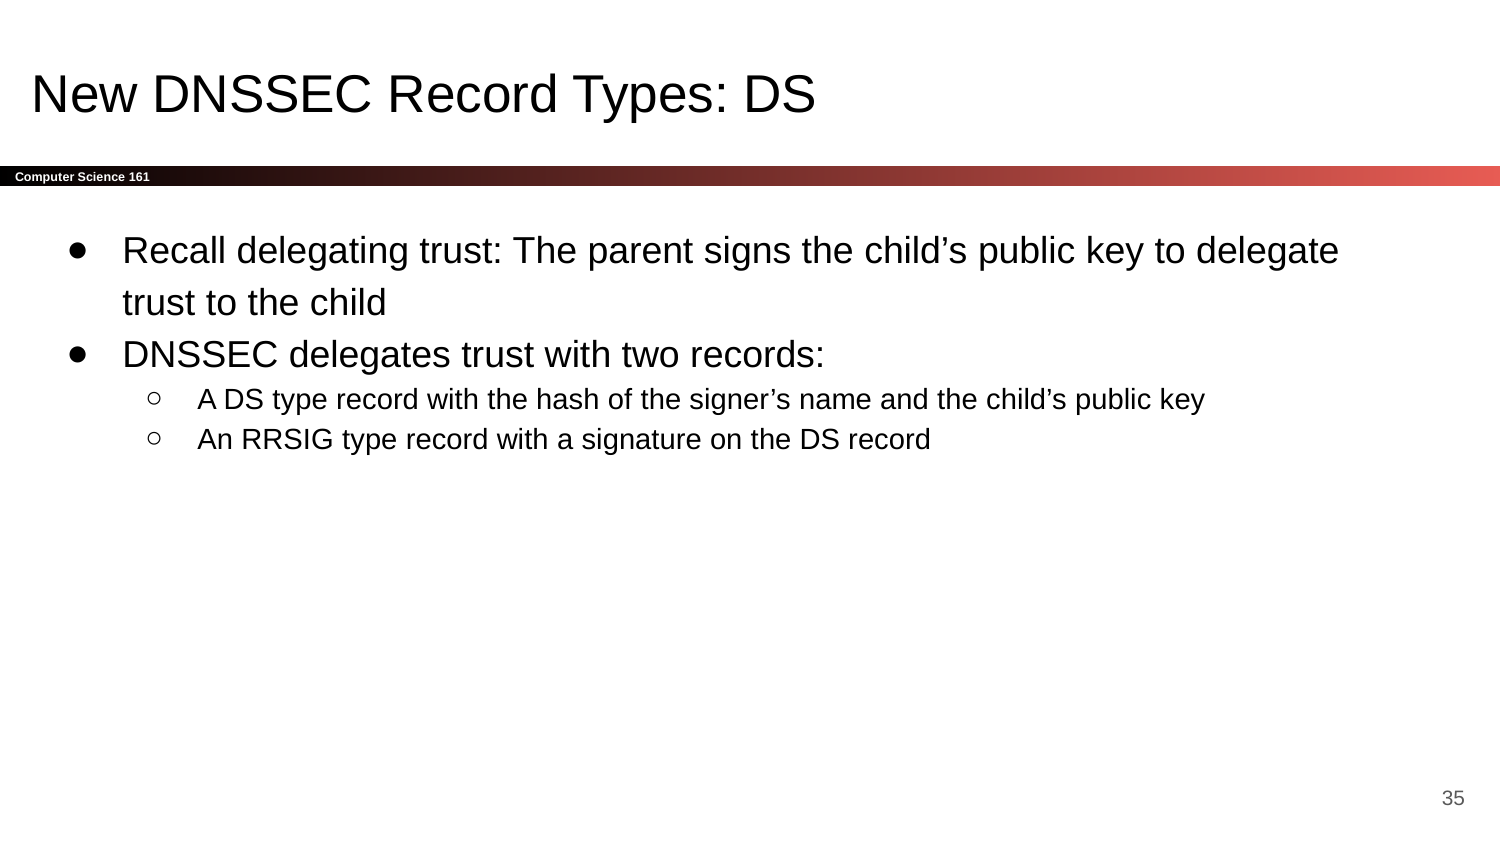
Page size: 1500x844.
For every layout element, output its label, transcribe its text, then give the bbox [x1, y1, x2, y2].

slide_number ‹#› [1389, 764, 1480, 830]
list Recall delegating trust: The parent signs the child’s public key to delegate trust to the child DNSSEC delegates trust with two records: A DS type record with the hash of the signer’s name and the child’s public key An RRSIG type record with a signature on the DS record [32, 204, 1431, 823]
title New DNSSEC Record Types: DS [16, 44, 1415, 139]
